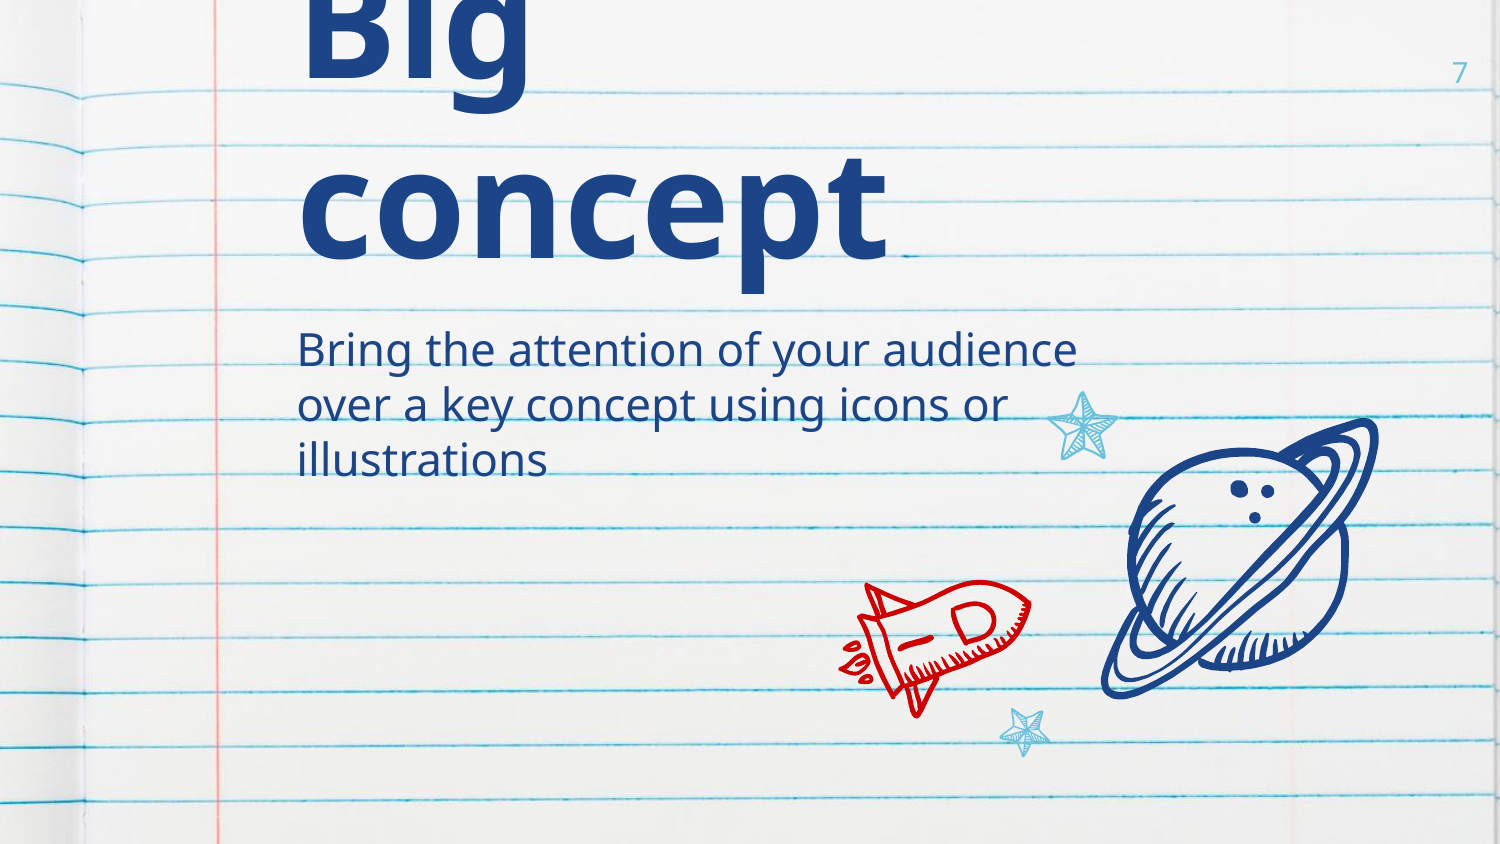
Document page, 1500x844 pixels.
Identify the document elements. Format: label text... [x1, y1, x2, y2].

text_box [856, 579, 1032, 719]
text_box [999, 707, 1050, 758]
picture [0, 0, 1500, 844]
text_box [1047, 391, 1119, 461]
subtitle Bring the attention of your audience over a key concept using icons or illustrations [296, 320, 1096, 450]
text_box [1100, 417, 1379, 700]
title Big concept [296, 98, 1096, 289]
slide_number ‹#› [1378, 41, 1469, 107]
text_box [842, 640, 862, 652]
text_box [838, 652, 871, 676]
